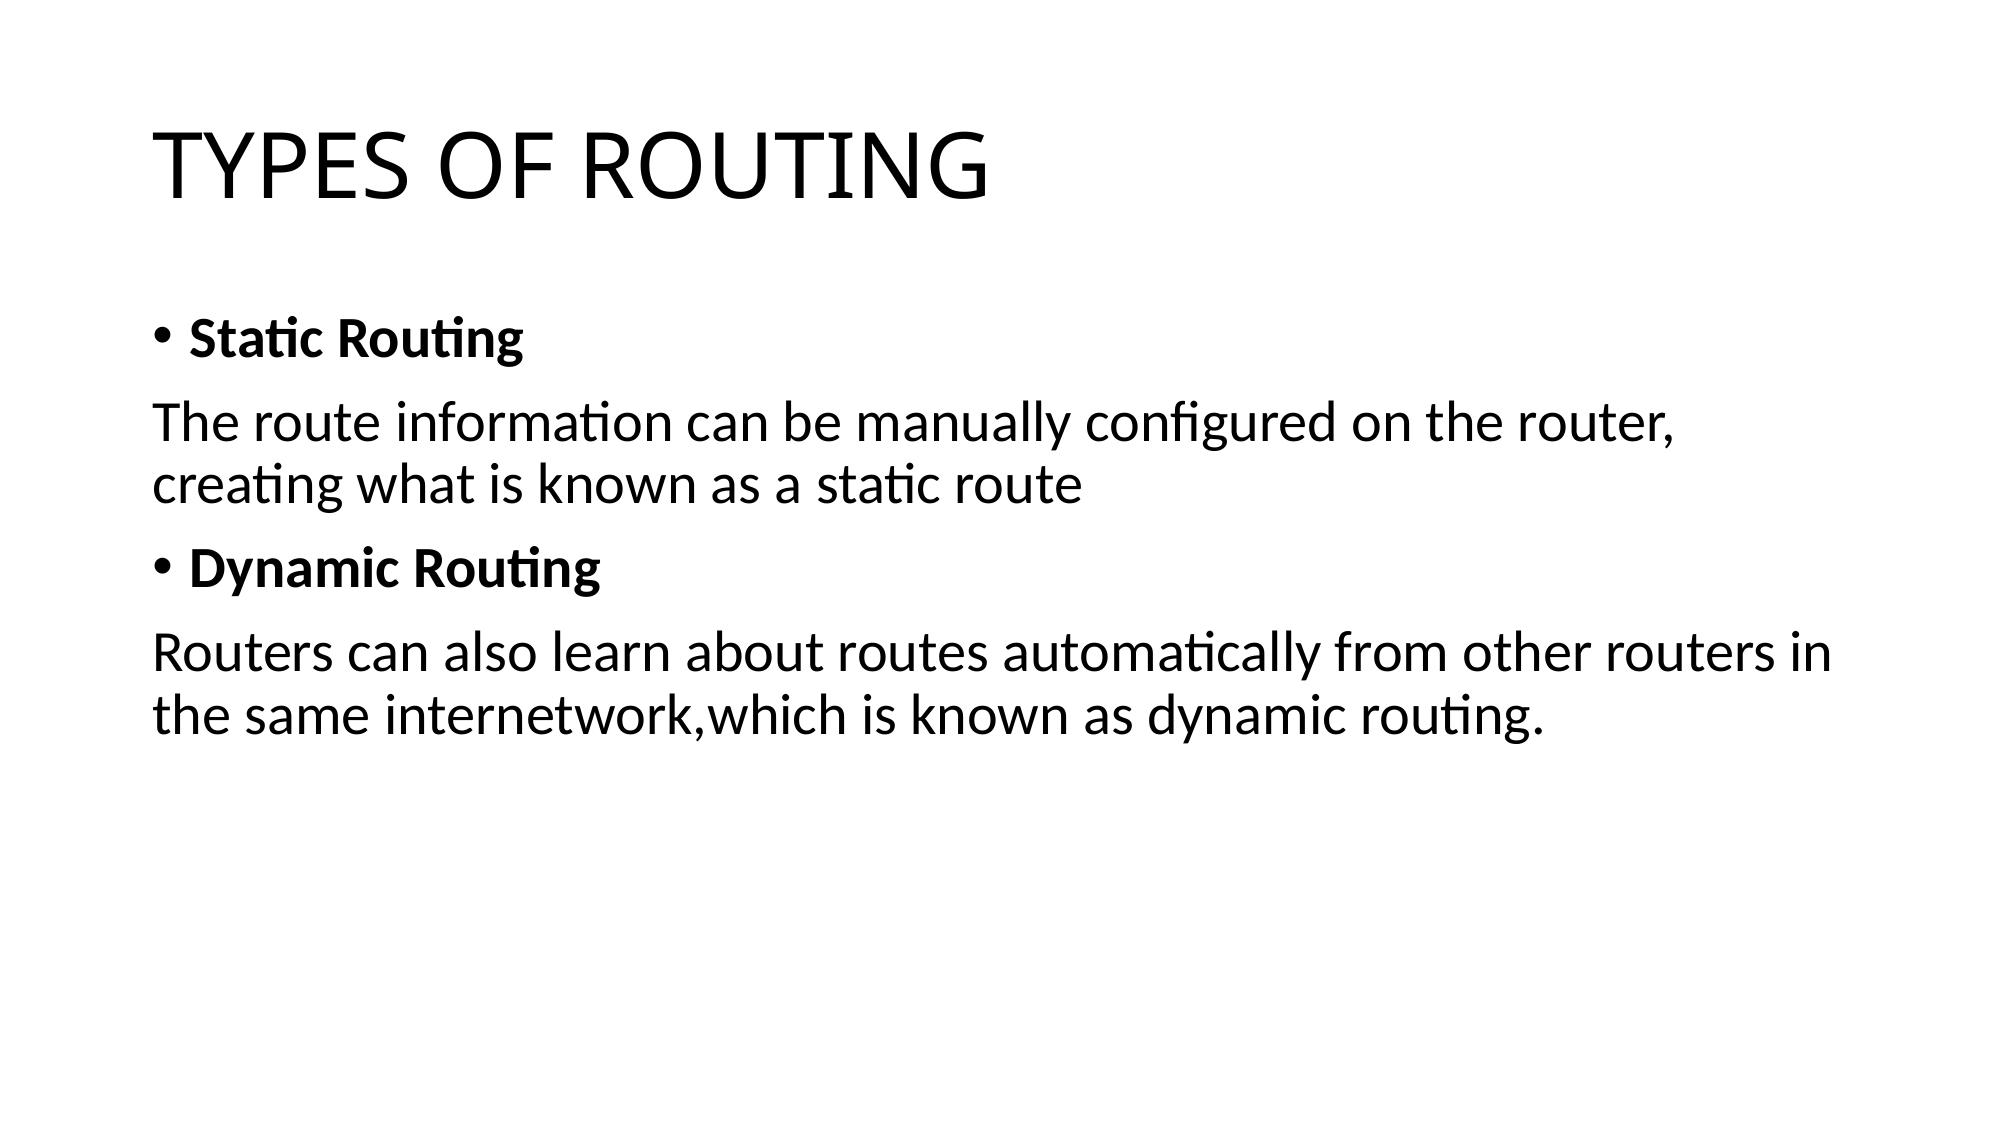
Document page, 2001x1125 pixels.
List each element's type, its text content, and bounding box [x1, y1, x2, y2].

list Static Routing The route information can be manually configured on the router, creating what is known as a static route Dynamic Routing Routers can also learn about routes automatically from other routers in the same internetwork,which is known as dynamic routing. [137, 299, 1863, 1014]
title TYPES OF ROUTING [137, 59, 1863, 278]
